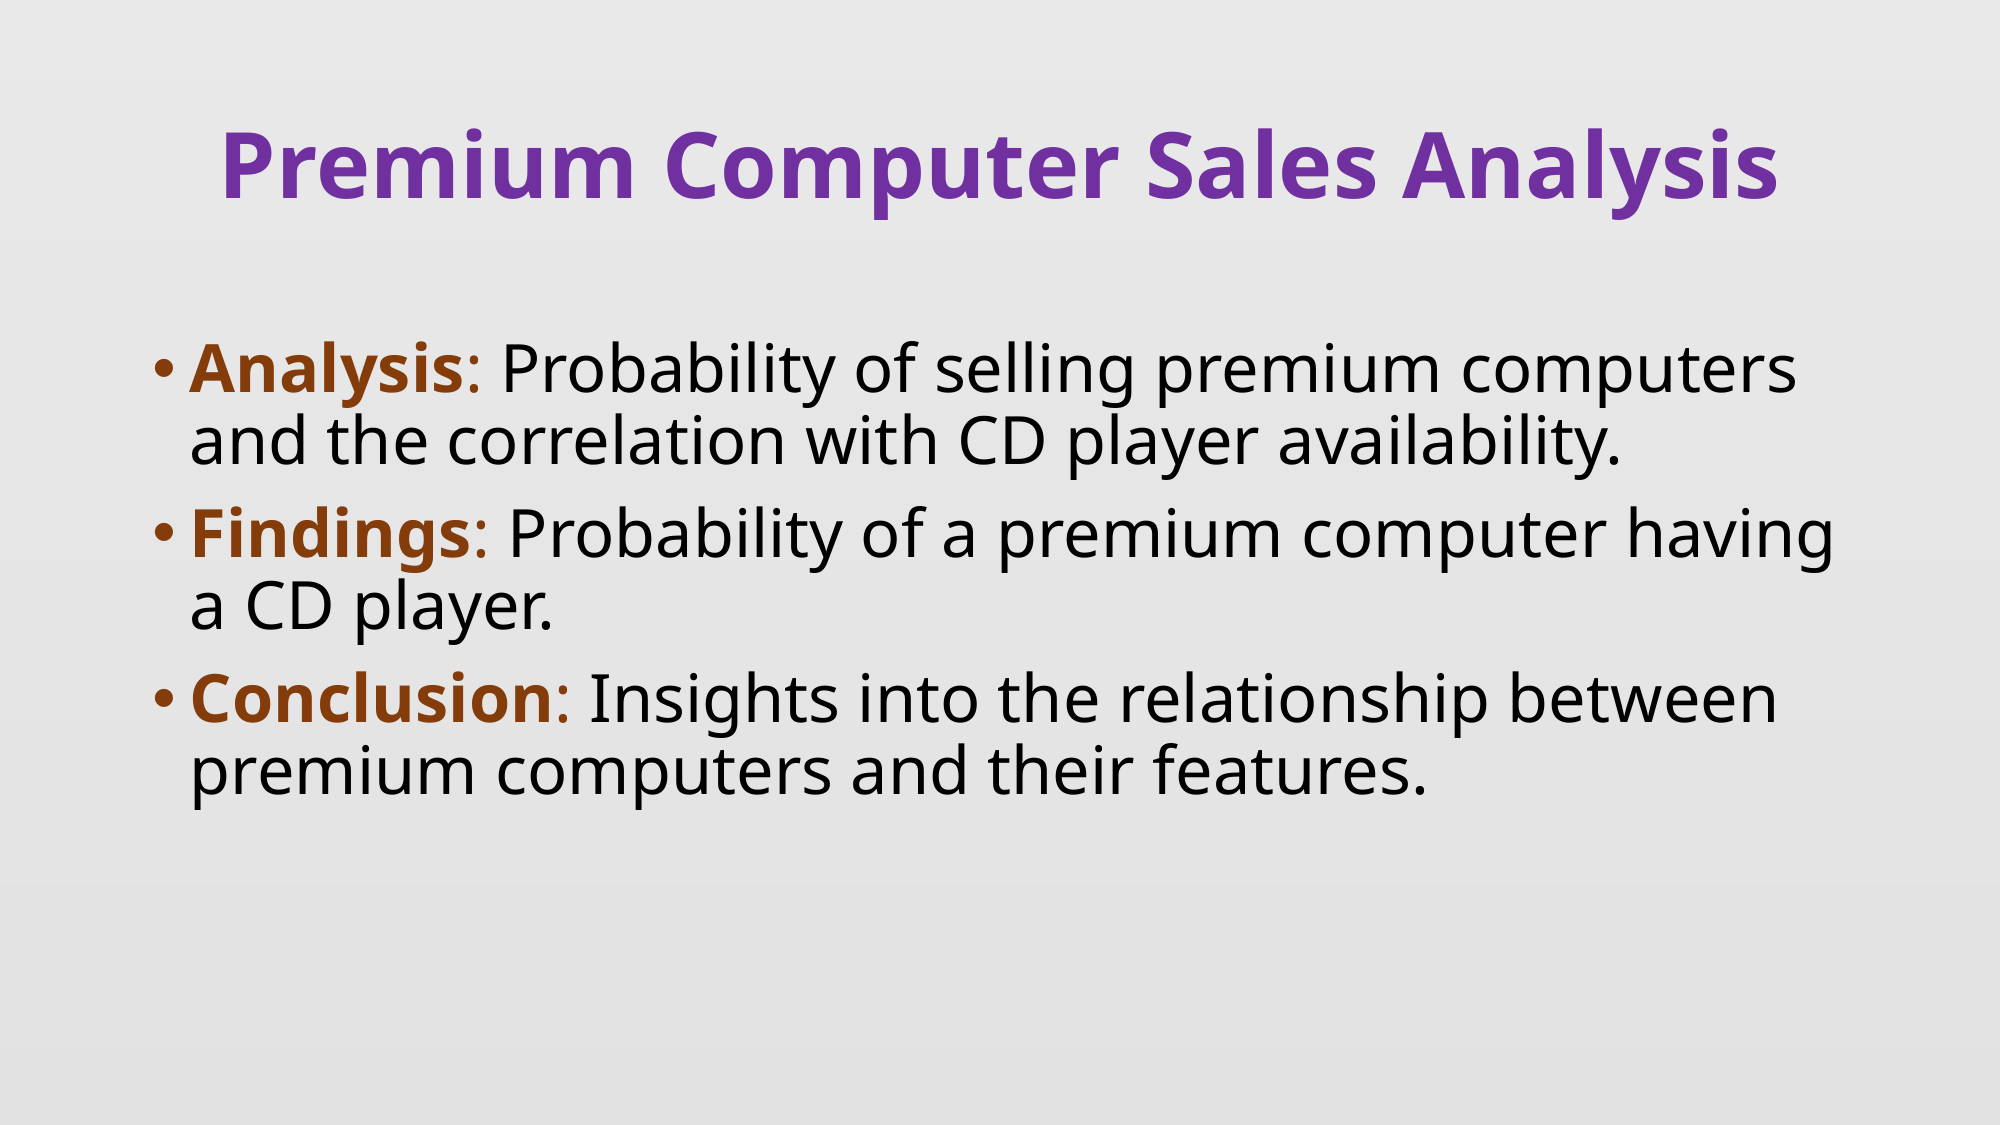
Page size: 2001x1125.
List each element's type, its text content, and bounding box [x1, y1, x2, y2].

title Premium Computer Sales Analysis [137, 59, 1863, 278]
list Analysis: Probability of selling premium computers and the correlation with CD player availability. Findings: Probability of a premium computer having a CD player. Conclusion: Insights into the relationship between premium computers and their features. [137, 327, 1863, 1014]
